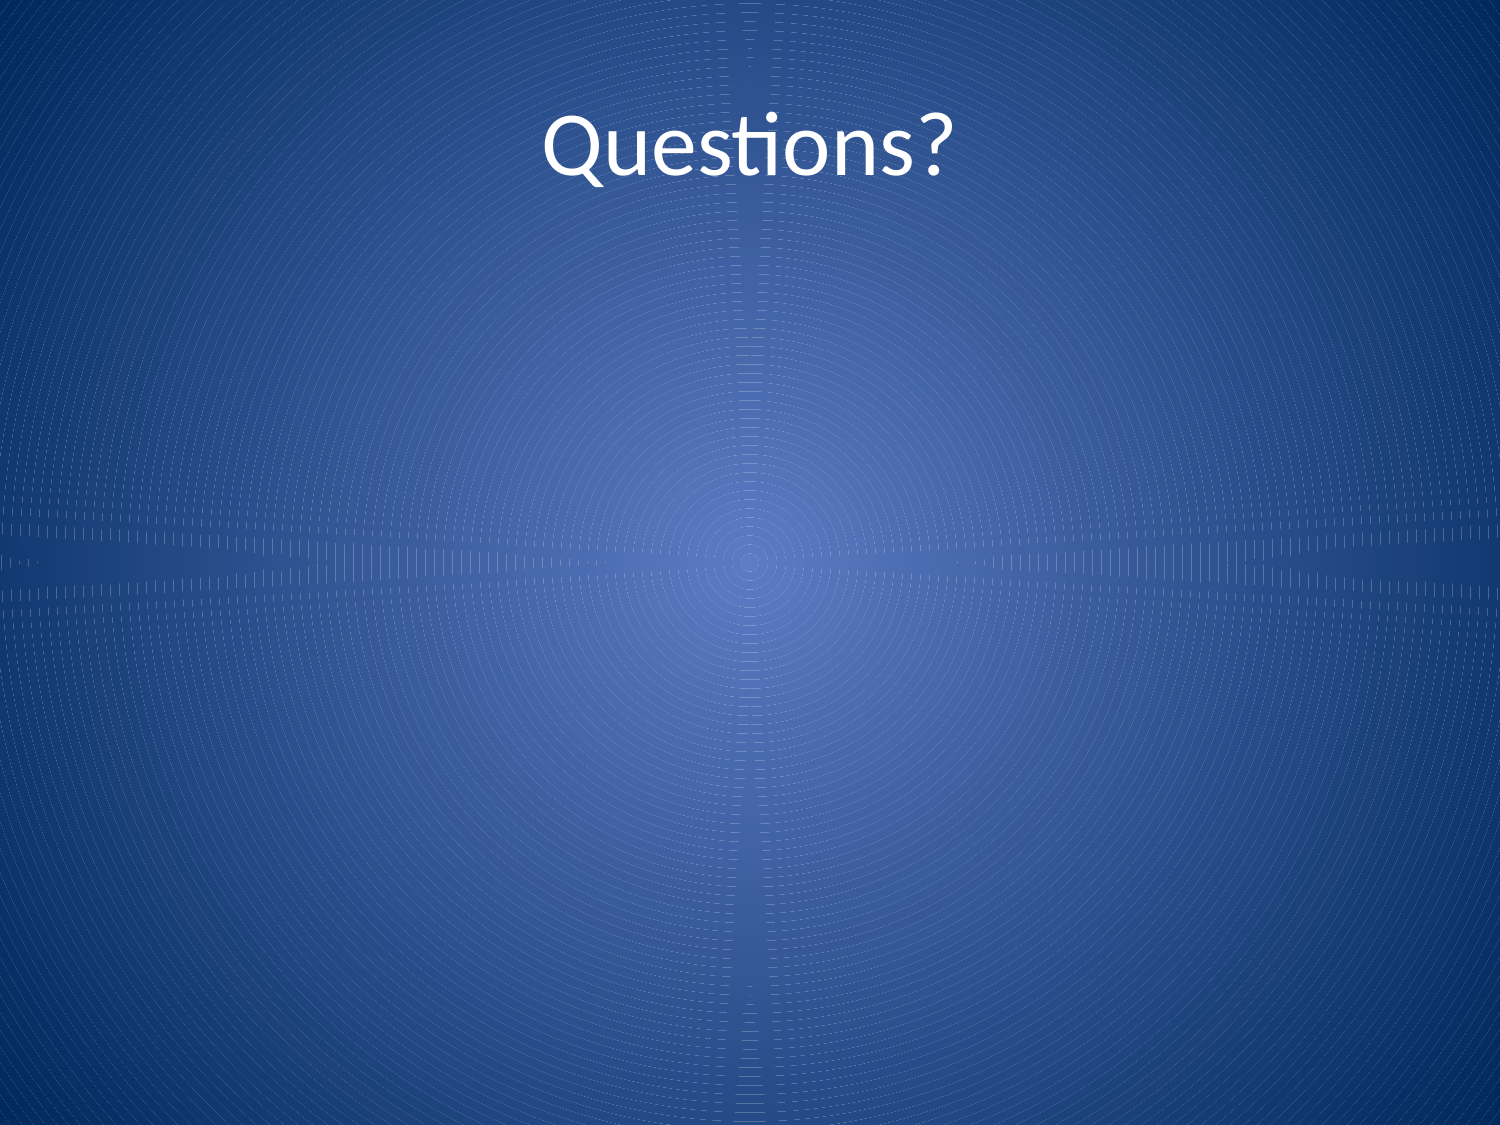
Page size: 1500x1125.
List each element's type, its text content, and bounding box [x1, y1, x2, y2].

title Questions? [75, 45, 1425, 233]
